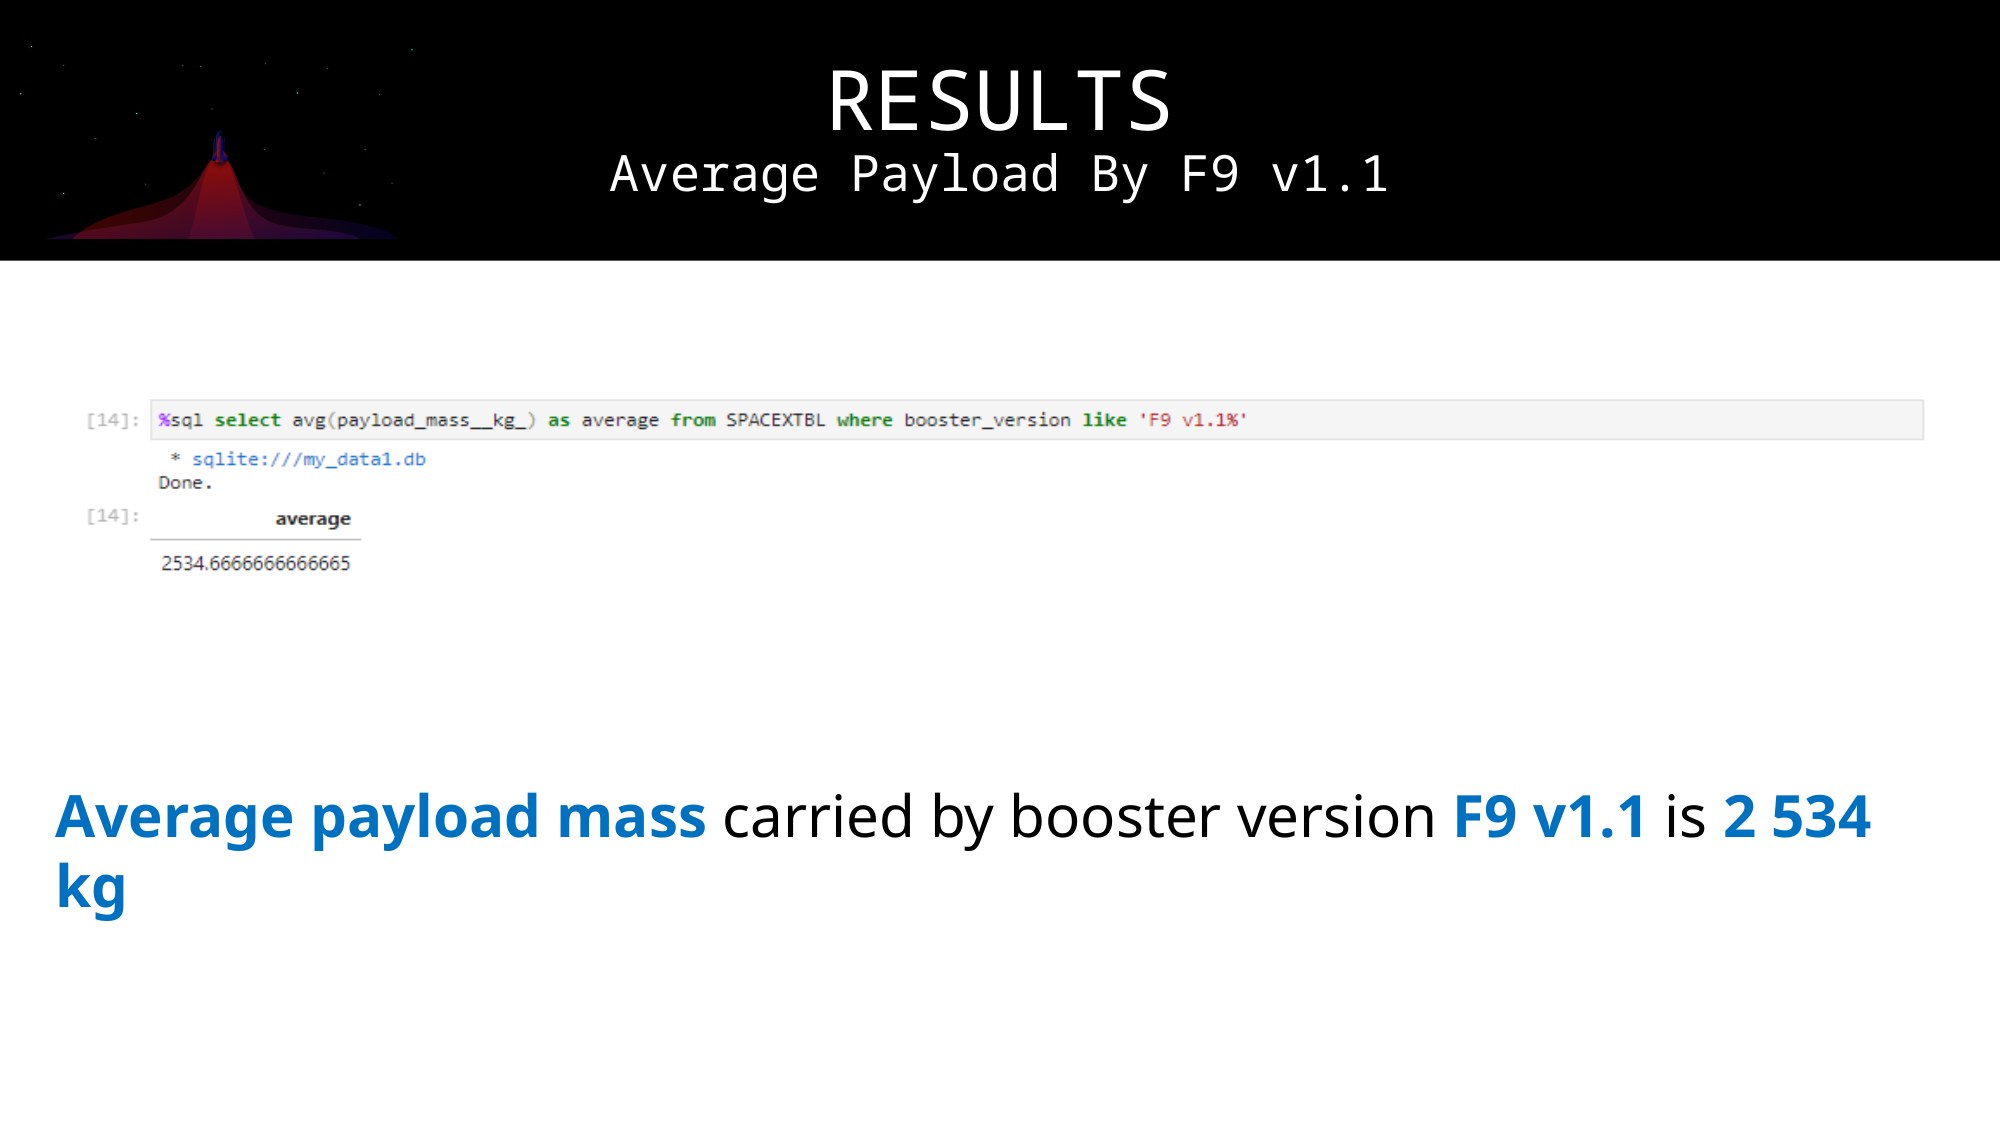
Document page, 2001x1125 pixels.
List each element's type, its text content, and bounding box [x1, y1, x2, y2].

title RESULTS Average Payload By F9 v1.1 [0, 0, 2000, 261]
picture [12, 29, 427, 239]
text_box Average payload mass carried by booster version F9 v1.1 is 2 534 kg [40, 771, 1931, 927]
picture [40, 394, 1928, 619]
